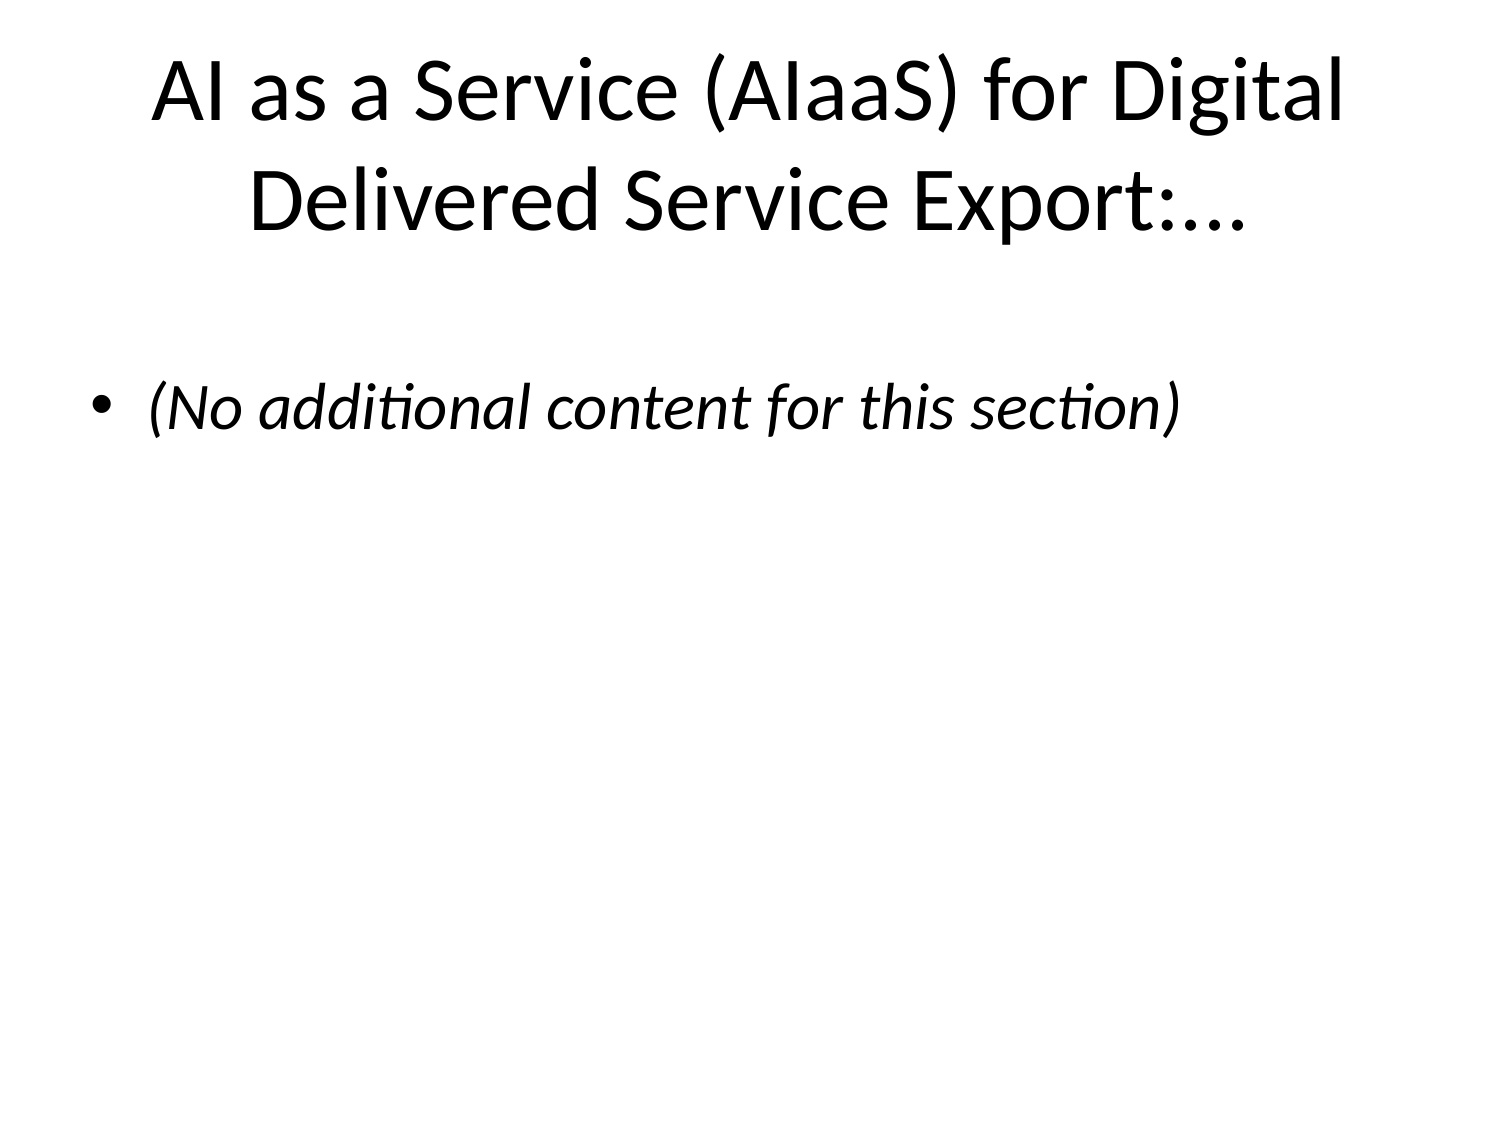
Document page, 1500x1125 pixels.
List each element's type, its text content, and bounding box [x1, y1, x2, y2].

list (No additional content for this section) [75, 262, 1425, 1005]
title AI as a Service (AIaaS) for Digital Delivered Service Export:... [75, 45, 1425, 233]
